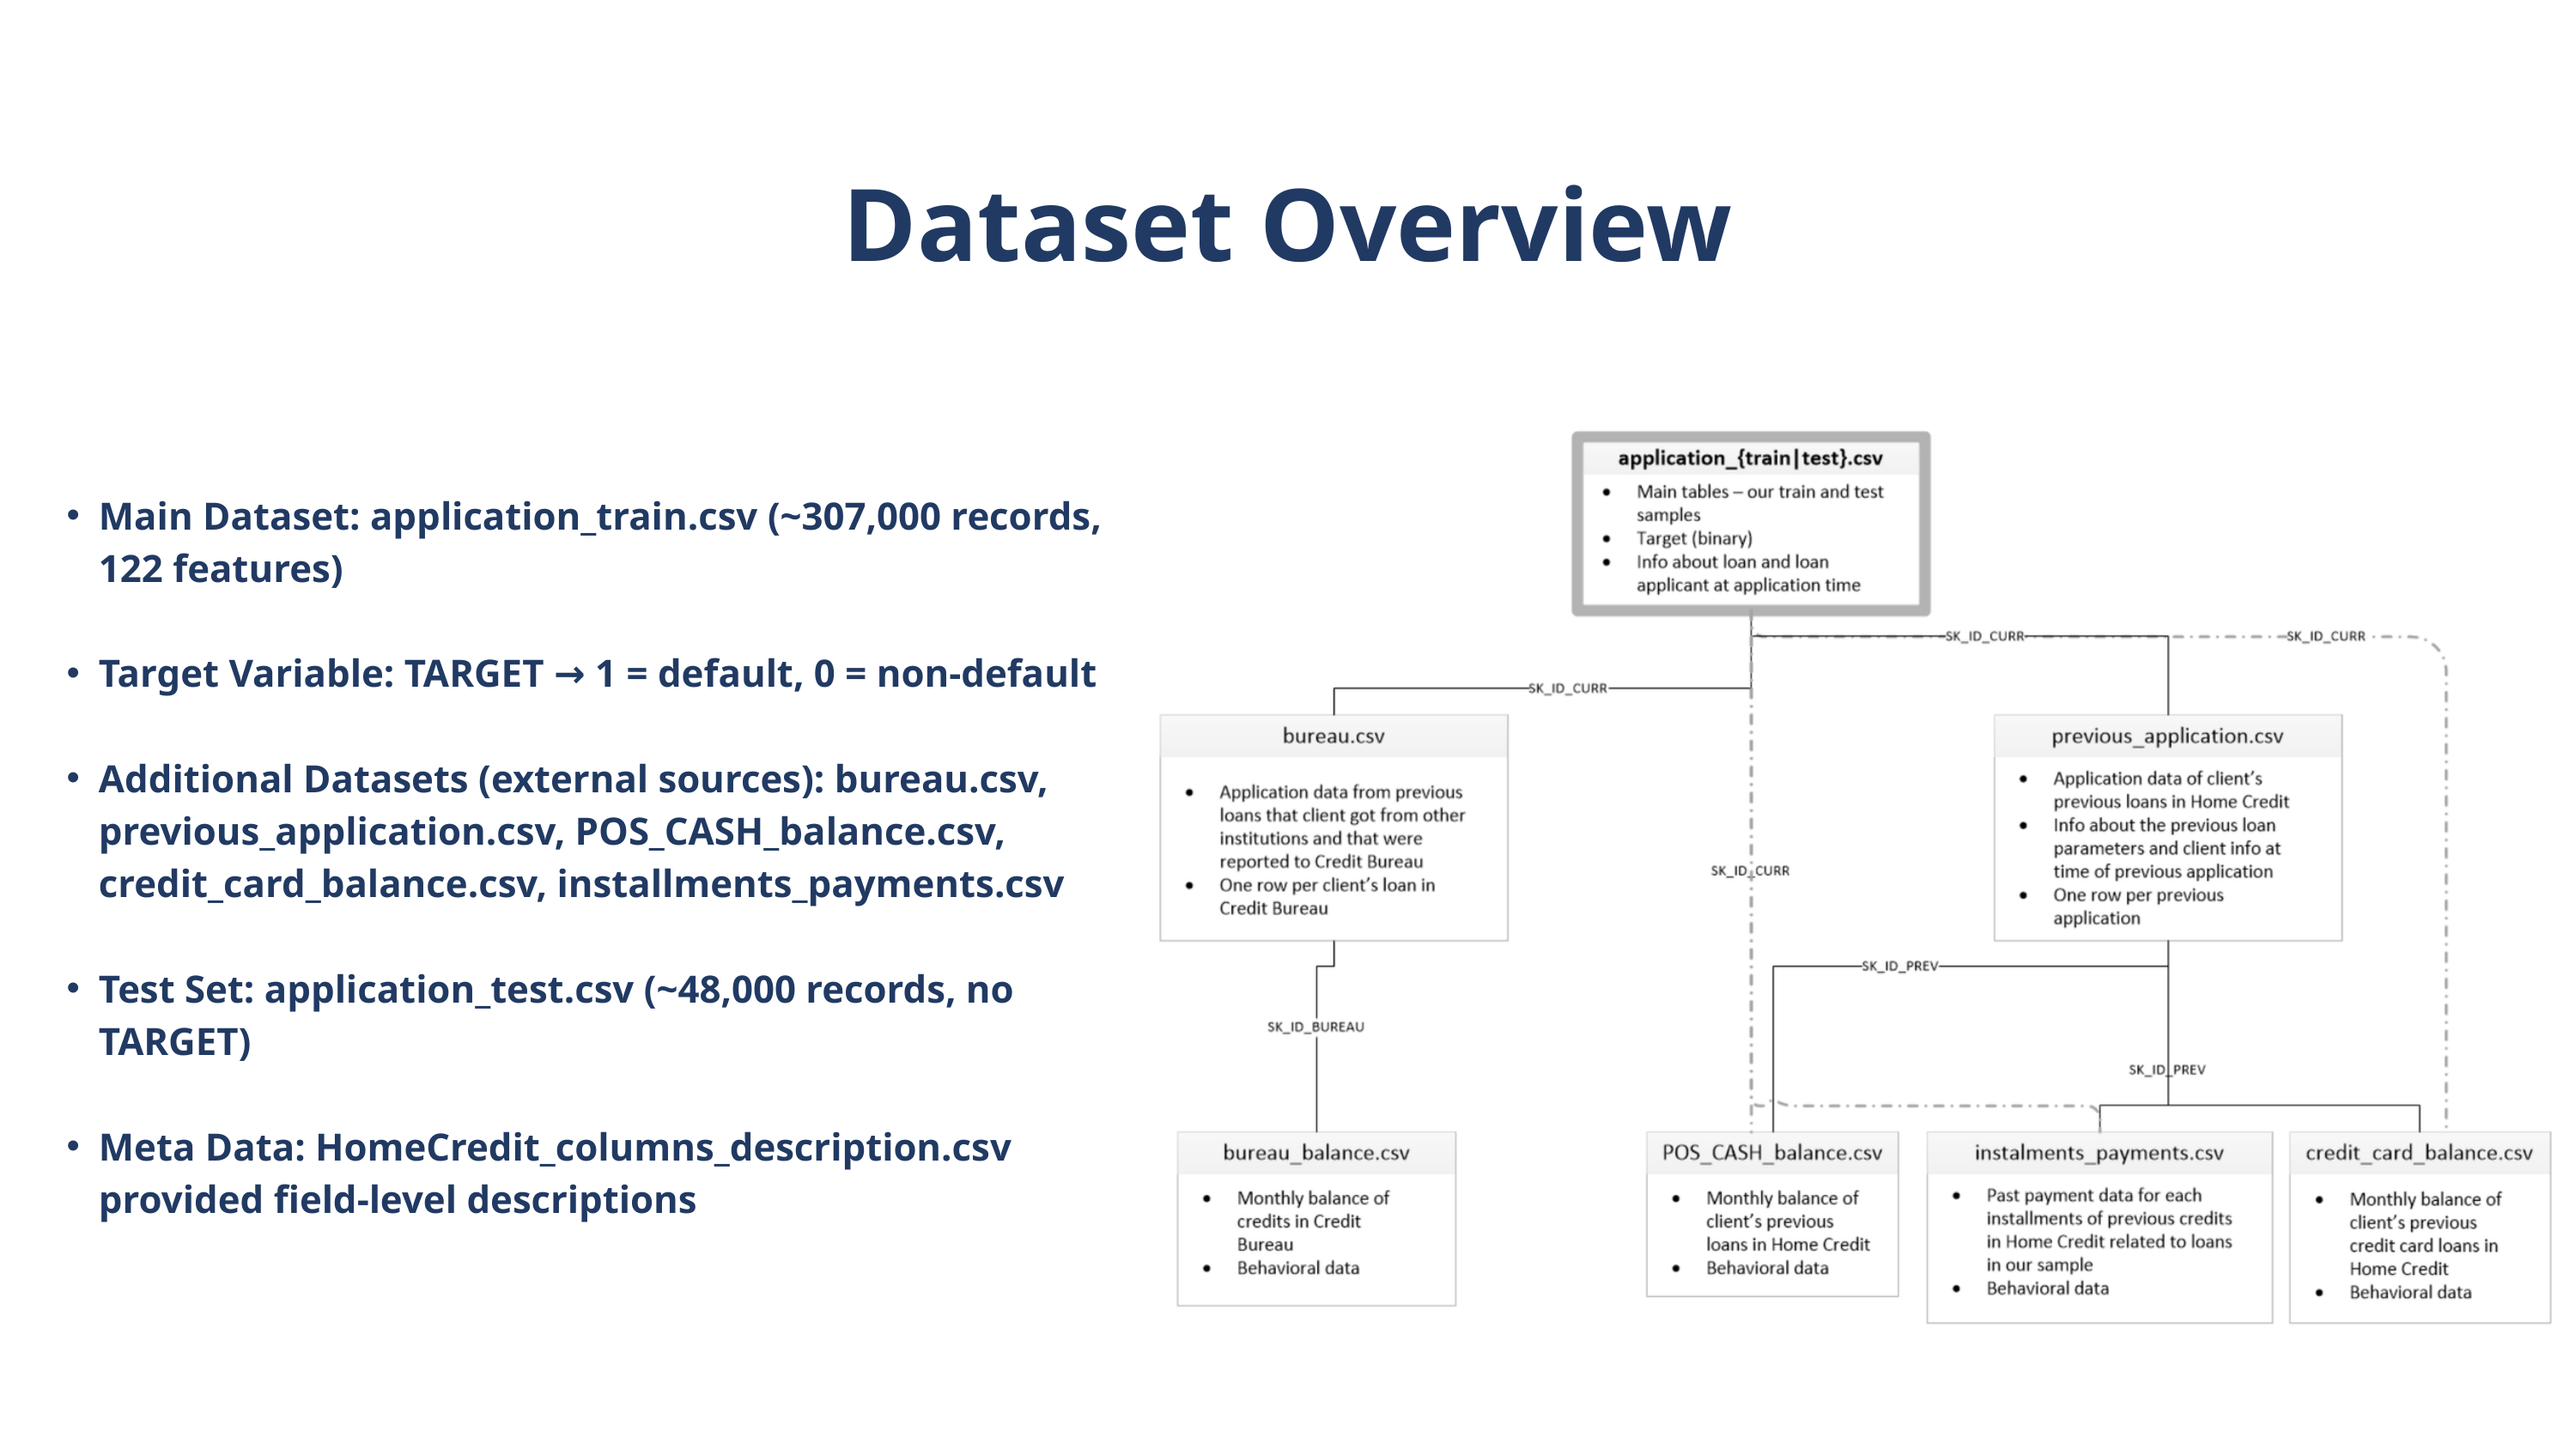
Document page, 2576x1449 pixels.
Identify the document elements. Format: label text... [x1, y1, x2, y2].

text_box [1100, 396, 2576, 1354]
text_box Main Dataset: application_train.csv (~307,000 records, 122 features) Target Variable: TARGET → 1 = default, 0 = non-default Additional Datasets (external sources): bureau.csv, previous_application.csv, POS_CASH_balance.csv, credit_card_balance.csv, installments_payments.csv Test Set: application_test.csv (~48,000 records, no TARGET) Meta Data: HomeCredit_columns_description.csv provided field-level descriptions [34, 484, 1116, 1274]
text_box Dataset Overview [448, 156, 2128, 282]
